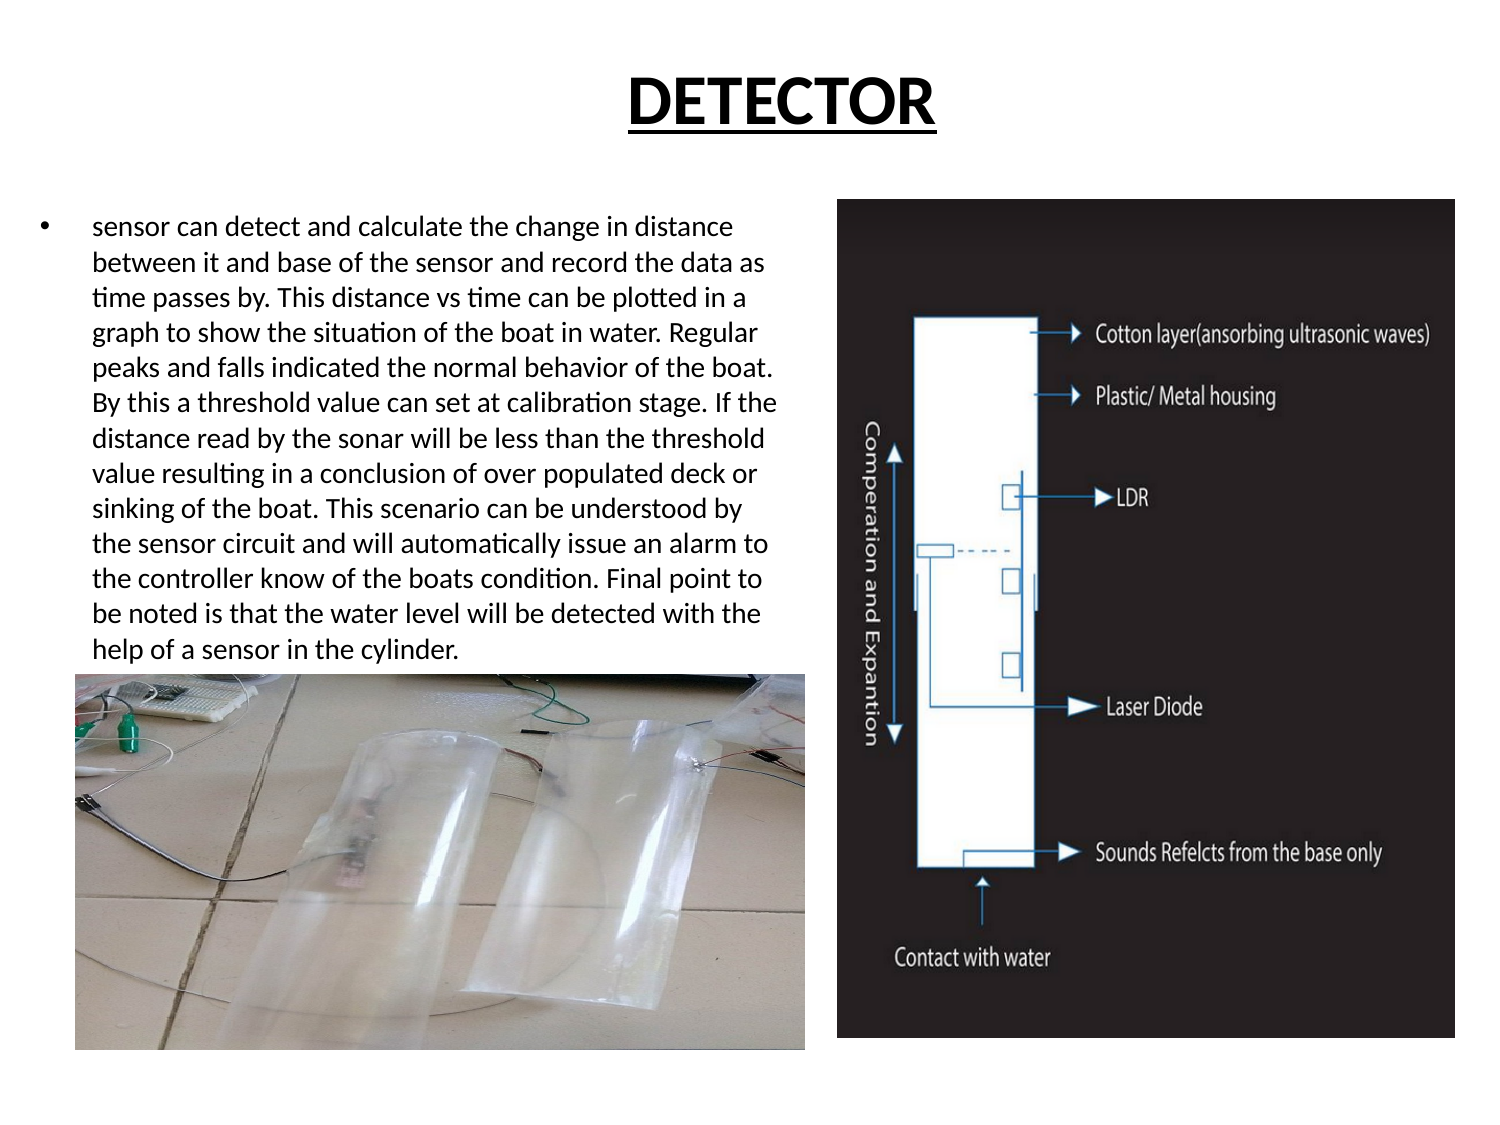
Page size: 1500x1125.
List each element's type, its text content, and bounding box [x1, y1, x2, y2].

list sensor can detect and calculate the change in distance between it and base of the sensor and record the data as time passes by. This distance vs time can be plotted in a graph to show the situation of the boat in water. Regular peaks and falls indicated the normal behavior of the boat. By this a threshold value can set at calibration stage. If the distance read by the sonar will be less than the threshold value resulting in a conclusion of over populated deck or sinking of the boat. This scenario can be understood by the sensor circuit and will automatically issue an alarm to the controller know of the boats condition. Final point to be noted is that the water level will be detected with the help of a sensor in the cylinder. [24, 200, 800, 688]
picture [837, 199, 1455, 1038]
title DETECTOR [75, 45, 1425, 233]
picture [74, 674, 805, 1051]
